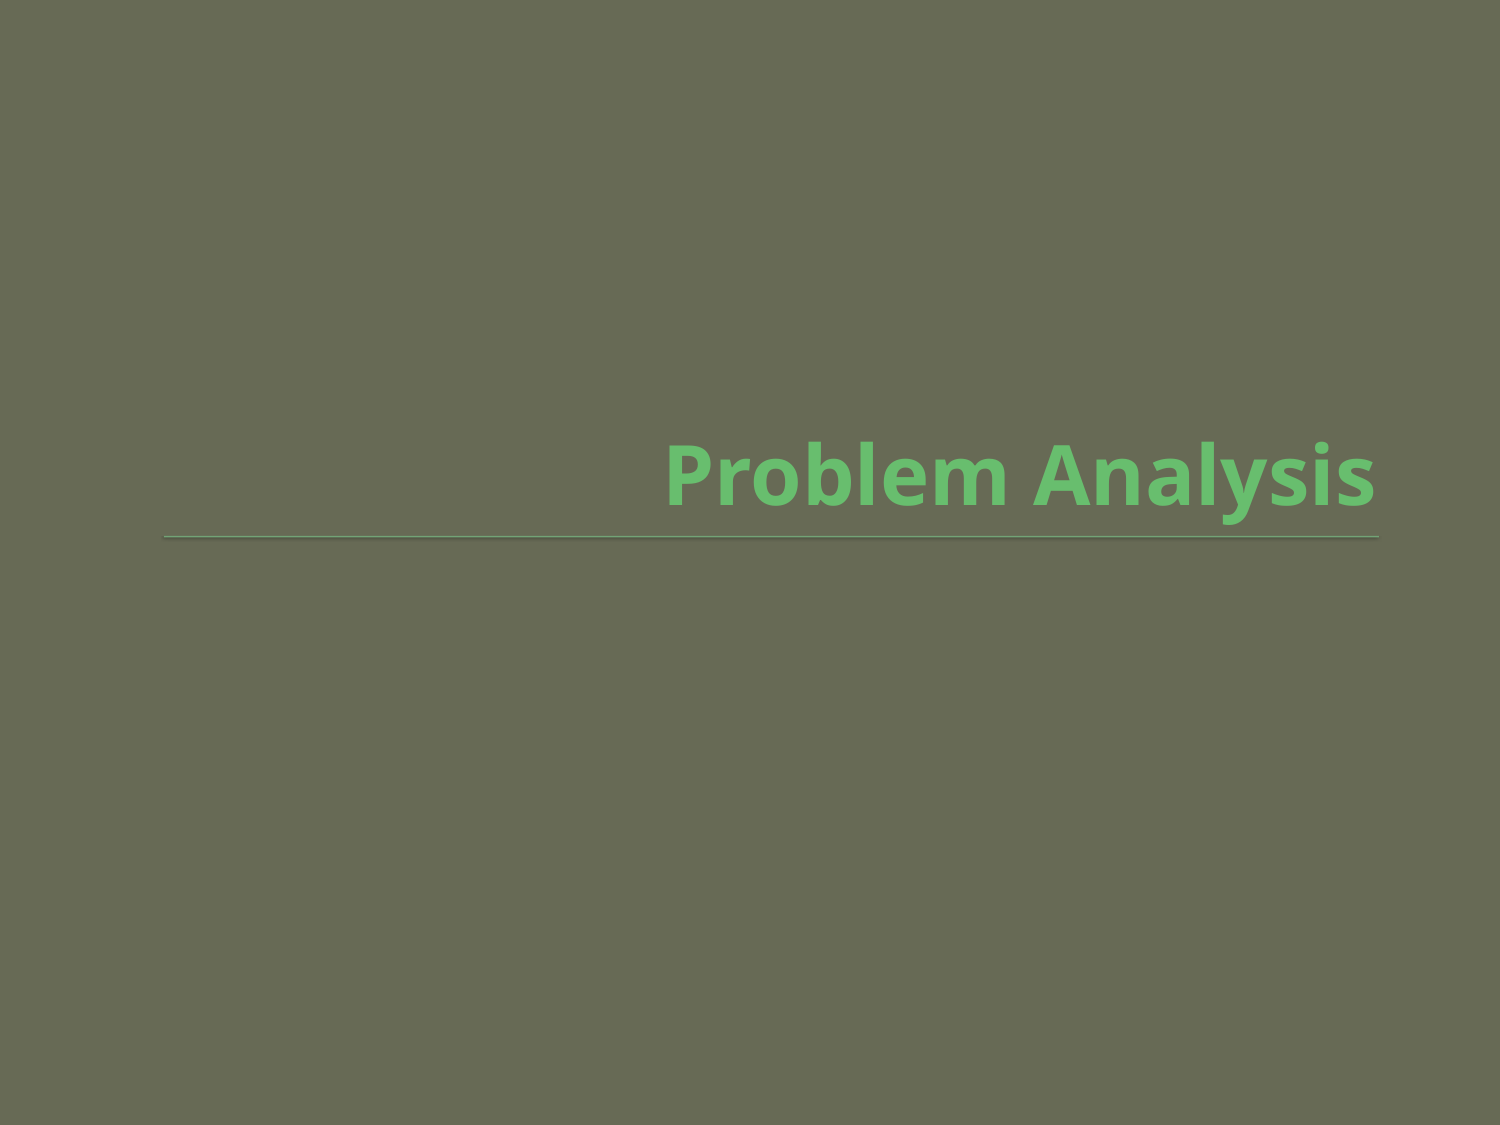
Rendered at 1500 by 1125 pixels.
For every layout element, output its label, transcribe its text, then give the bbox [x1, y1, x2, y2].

title Problem Analysis [118, 81, 1394, 530]
